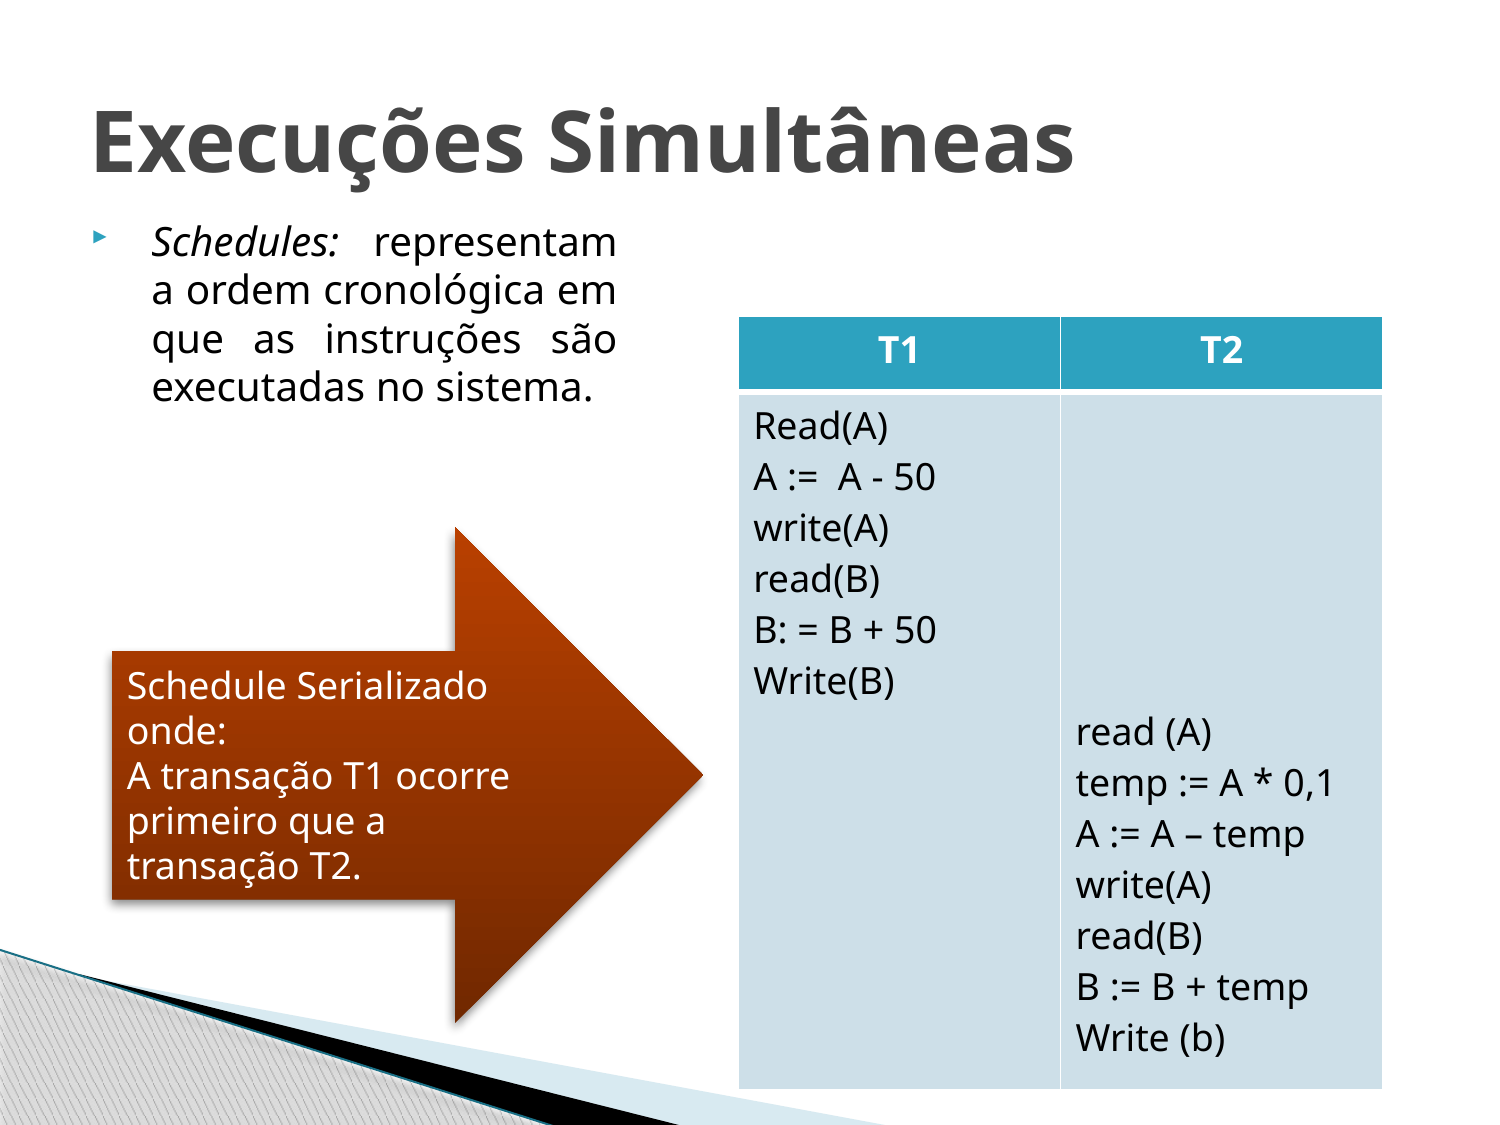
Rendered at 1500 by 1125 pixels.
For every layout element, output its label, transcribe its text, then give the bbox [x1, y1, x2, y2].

text_box Schedule Serializado onde: A transação T1 ocorre primeiro que a transação T2. [112, 527, 704, 1024]
table_cell read (A) temp := A * 0,1 A := A – temp write(A) read(B) B := B + temp Write (b) [1061, 395, 1382, 1089]
title Execuções Simultâneas [75, 45, 1425, 233]
table_header T2 [1061, 317, 1382, 389]
table_cell Read(A) A := A - 50 write(A) read(B) B: = B + 50 Write(B) [739, 395, 1060, 1089]
list Schedules: representam a ordem cronológica em que as instruções são executadas no sistema. [75, 233, 633, 422]
table_header T1 [739, 317, 1060, 389]
